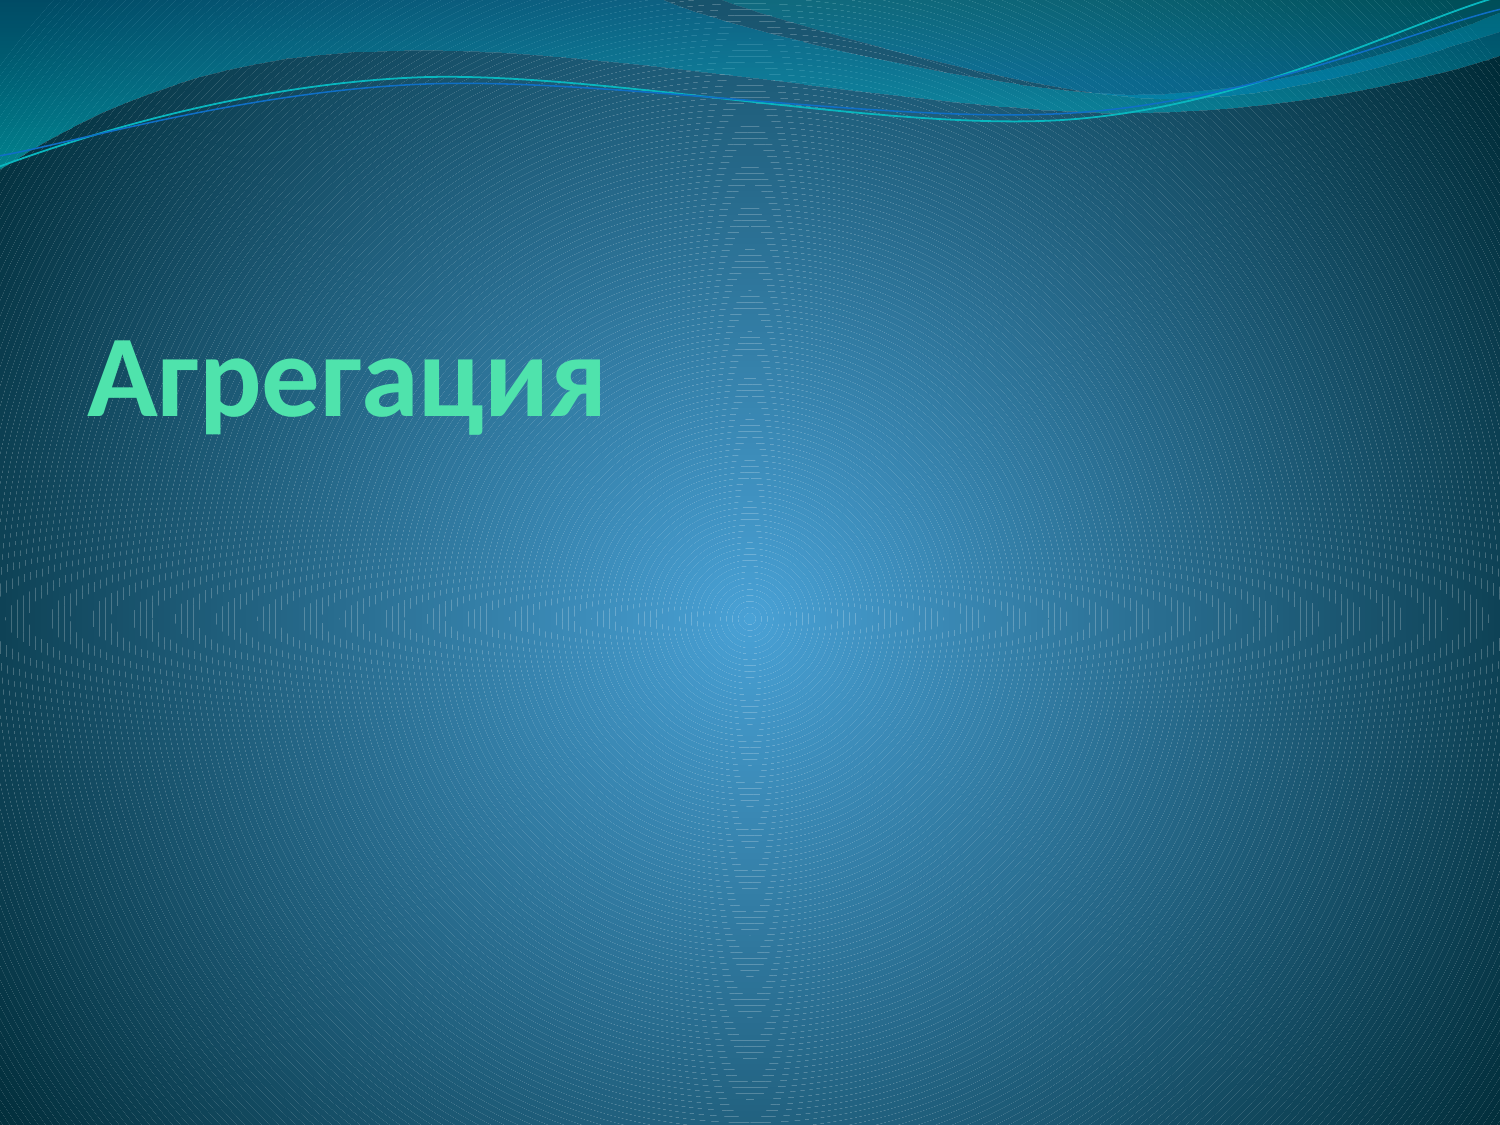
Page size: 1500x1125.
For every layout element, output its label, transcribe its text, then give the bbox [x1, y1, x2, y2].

title Агрегация [86, 216, 1362, 440]
